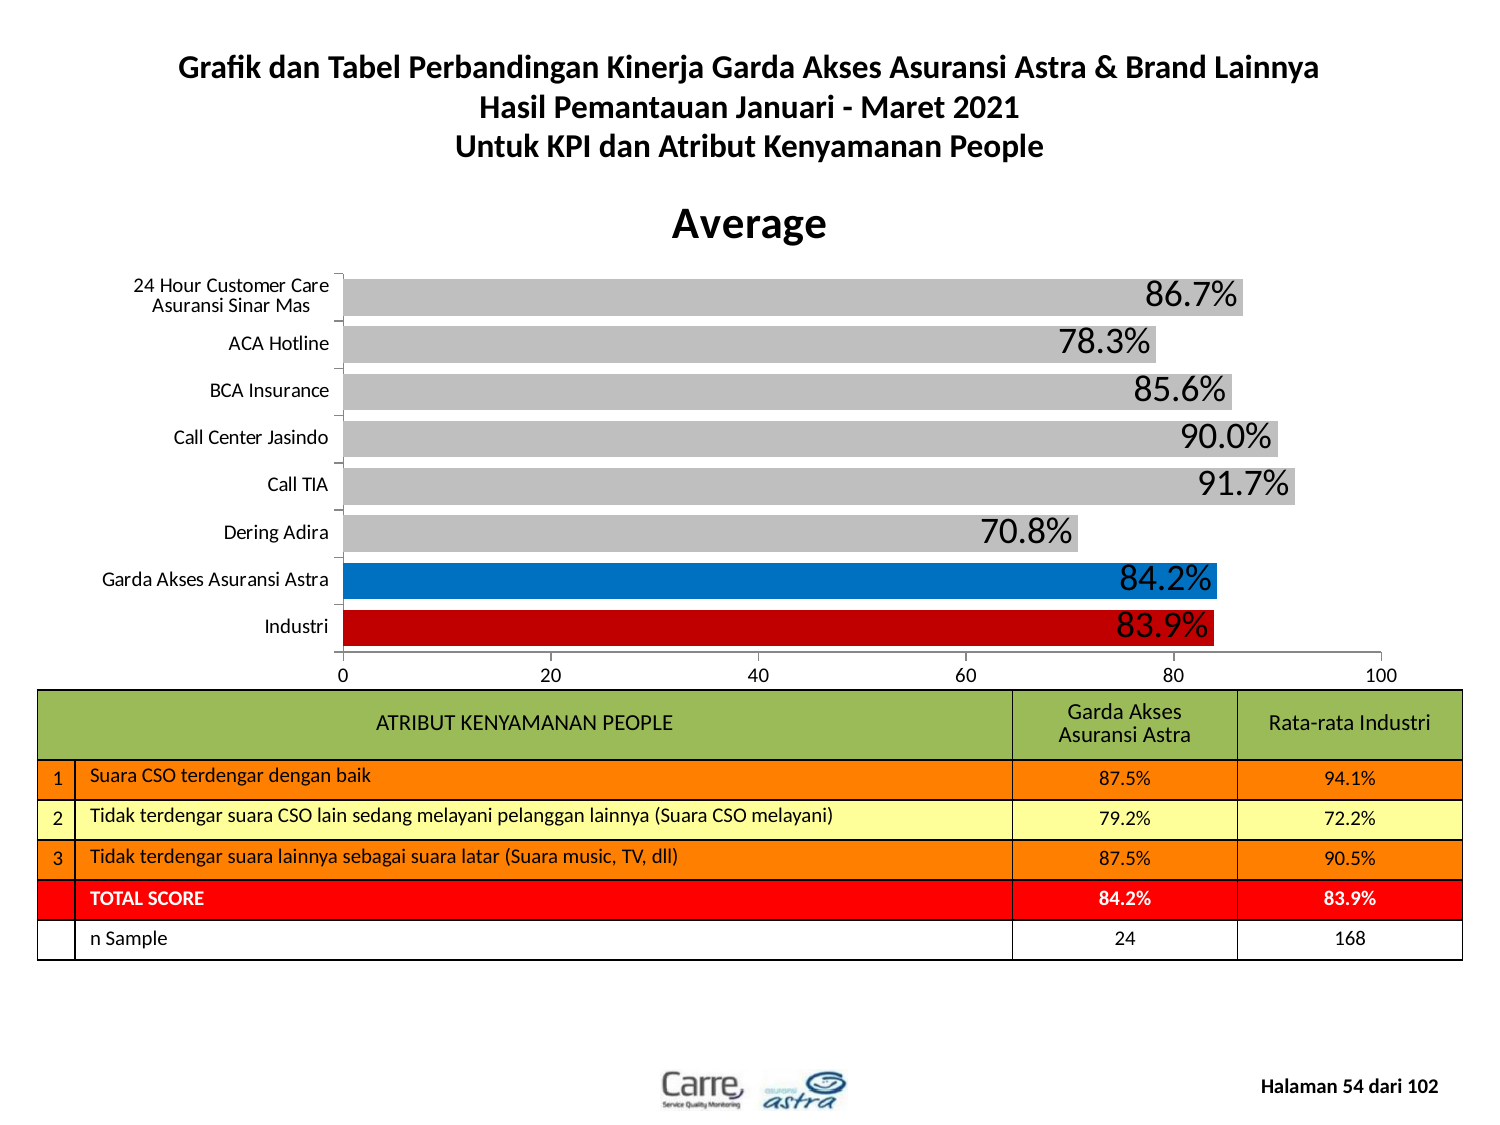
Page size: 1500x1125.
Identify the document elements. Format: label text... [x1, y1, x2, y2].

table_cell 24 [1013, 921, 1237, 959]
table_cell 90.5% [1238, 841, 1462, 879]
table_cell 3 [38, 841, 74, 879]
picture [659, 1064, 848, 1118]
table_header ATRIBUT KENYAMANAN PEOPLE [38, 691, 1012, 759]
table_cell 79.2% [1013, 801, 1237, 839]
table_cell Tidak terdengar suara CSO lain sedang melayani pelanggan lainnya (Suara CSO melayani) [76, 801, 1012, 839]
table_cell Tidak terdengar suara lainnya sebagai suara latar (Suara music, TV, dll) [76, 841, 1012, 879]
table_cell 84.2% [1013, 881, 1237, 919]
table_cell [38, 921, 74, 959]
table_cell [38, 881, 74, 919]
table_header Garda Akses Asuransi Astra [1013, 706, 1237, 759]
table_cell 83.9% [1238, 881, 1462, 919]
table_cell 2 [38, 801, 74, 839]
table_cell 87.5% [1013, 841, 1237, 879]
table_cell 72.2% [1238, 801, 1462, 839]
table_cell TOTAL SCORE [76, 881, 1012, 919]
table_cell 94.1% [1238, 761, 1462, 799]
text_box Grafik dan Tabel Perbandingan Kinerja Garda Akses Asuransi Astra & Brand Lainnya Hasil Pemantauan Januari - Maret 2021 Untuk KPI dan Atribut Kenyamanan People [163, 37, 1337, 170]
text_box Halaman 54 dari 102 [1246, 1065, 1454, 1105]
table_header Rata-rata Industri [1238, 691, 1462, 759]
chart [74, 172, 1426, 698]
table_cell Suara CSO terdengar dengan baik [76, 761, 1012, 799]
table_cell n Sample [76, 921, 1012, 959]
table_cell 1 [38, 761, 74, 799]
table_cell 168 [1238, 921, 1462, 959]
table_cell 87.5% [1013, 761, 1237, 799]
